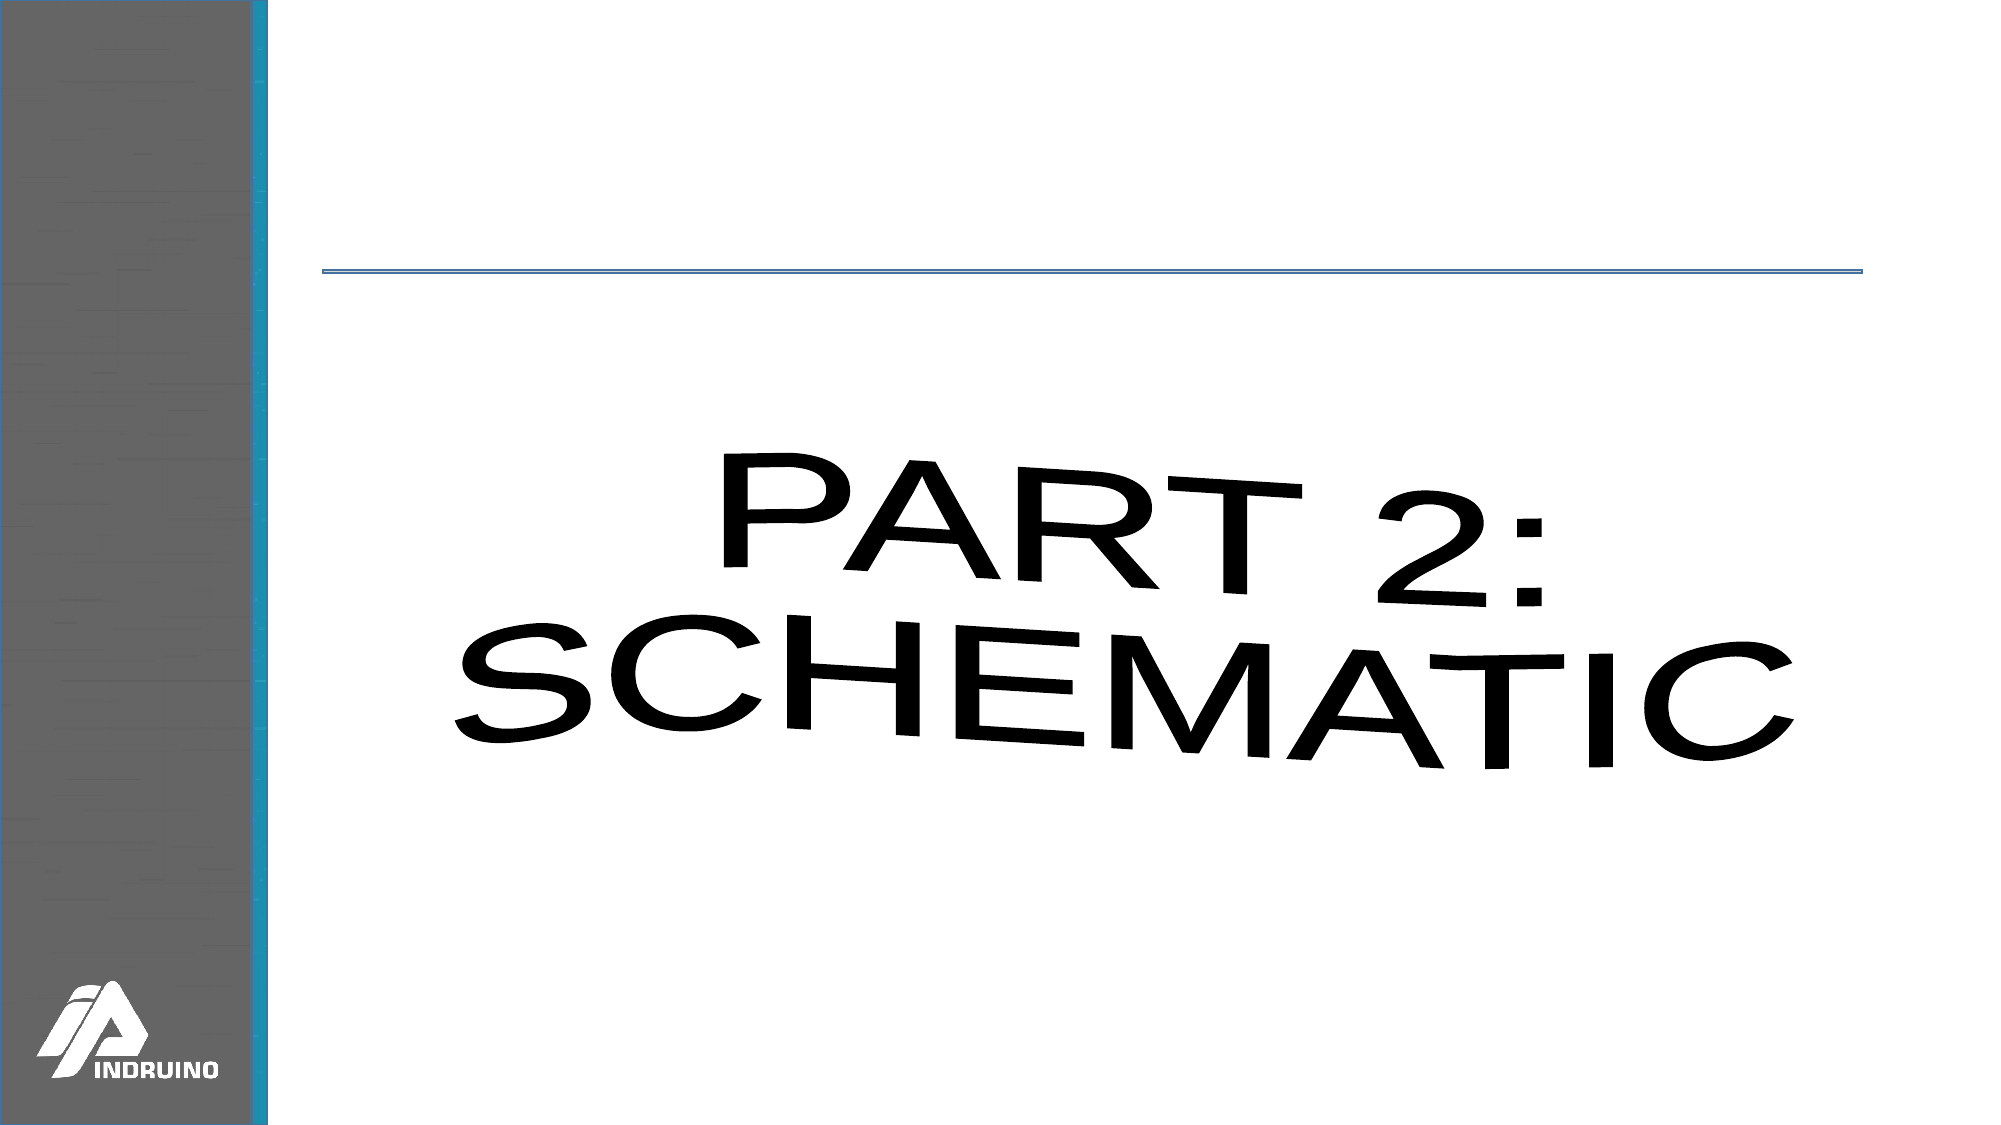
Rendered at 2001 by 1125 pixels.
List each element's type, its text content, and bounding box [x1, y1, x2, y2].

text_box PART 2: SCHEMATIC [1377, 490, 1487, 608]
text_box PART 2: SCHEMATIC [1517, 587, 1542, 607]
text_box PART 2: SCHEMATIC [1517, 518, 1542, 538]
text_box PART 2: SCHEMATIC [723, 452, 851, 568]
text_box PART 2: SCHEMATIC [1111, 634, 1270, 758]
text_box PART 2: SCHEMATIC [611, 614, 762, 732]
picture [253, 1, 266, 1124]
text_box PART 2: SCHEMATIC [842, 460, 1002, 580]
text_box PART 2: SCHEMATIC [454, 623, 591, 744]
text_box PART 2: SCHEMATIC [955, 625, 1085, 747]
text_box PART 2: SCHEMATIC [1286, 649, 1445, 769]
picture [1, 1, 250, 1124]
text_box PART 2: SCHEMATIC [1589, 653, 1613, 768]
text_box PART 2: SCHEMATIC [1168, 476, 1303, 595]
text_box PART 2: SCHEMATIC [1017, 466, 1160, 590]
text_box PART 2: SCHEMATIC [1644, 641, 1794, 761]
text_box PART 2: SCHEMATIC [787, 614, 920, 737]
text_box PART 2: SCHEMATIC [1429, 654, 1565, 770]
